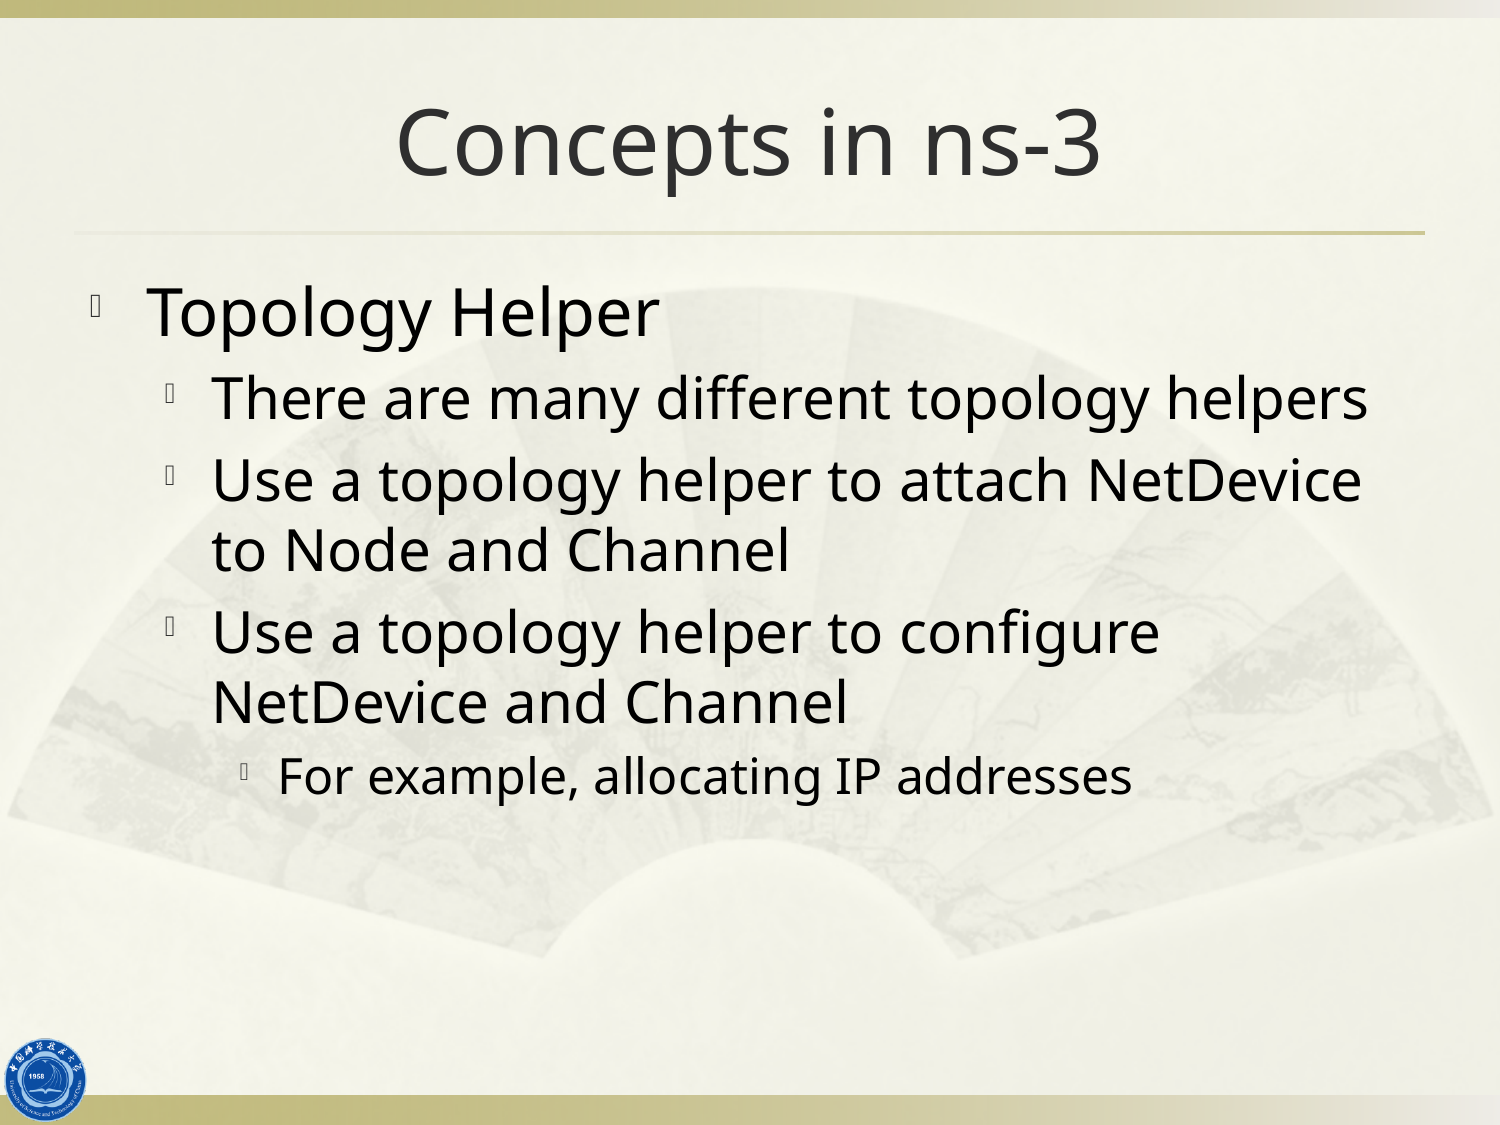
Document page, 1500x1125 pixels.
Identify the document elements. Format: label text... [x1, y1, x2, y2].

list Topology Helper There are many different topology helpers Use a topology helper to attach NetDevice to Node and Channel Use a topology helper to configure NetDevice and Channel For example, allocating IP addresses [75, 262, 1425, 1032]
picture [0, 1034, 90, 1125]
title Concepts in ns-3 [75, 45, 1425, 233]
